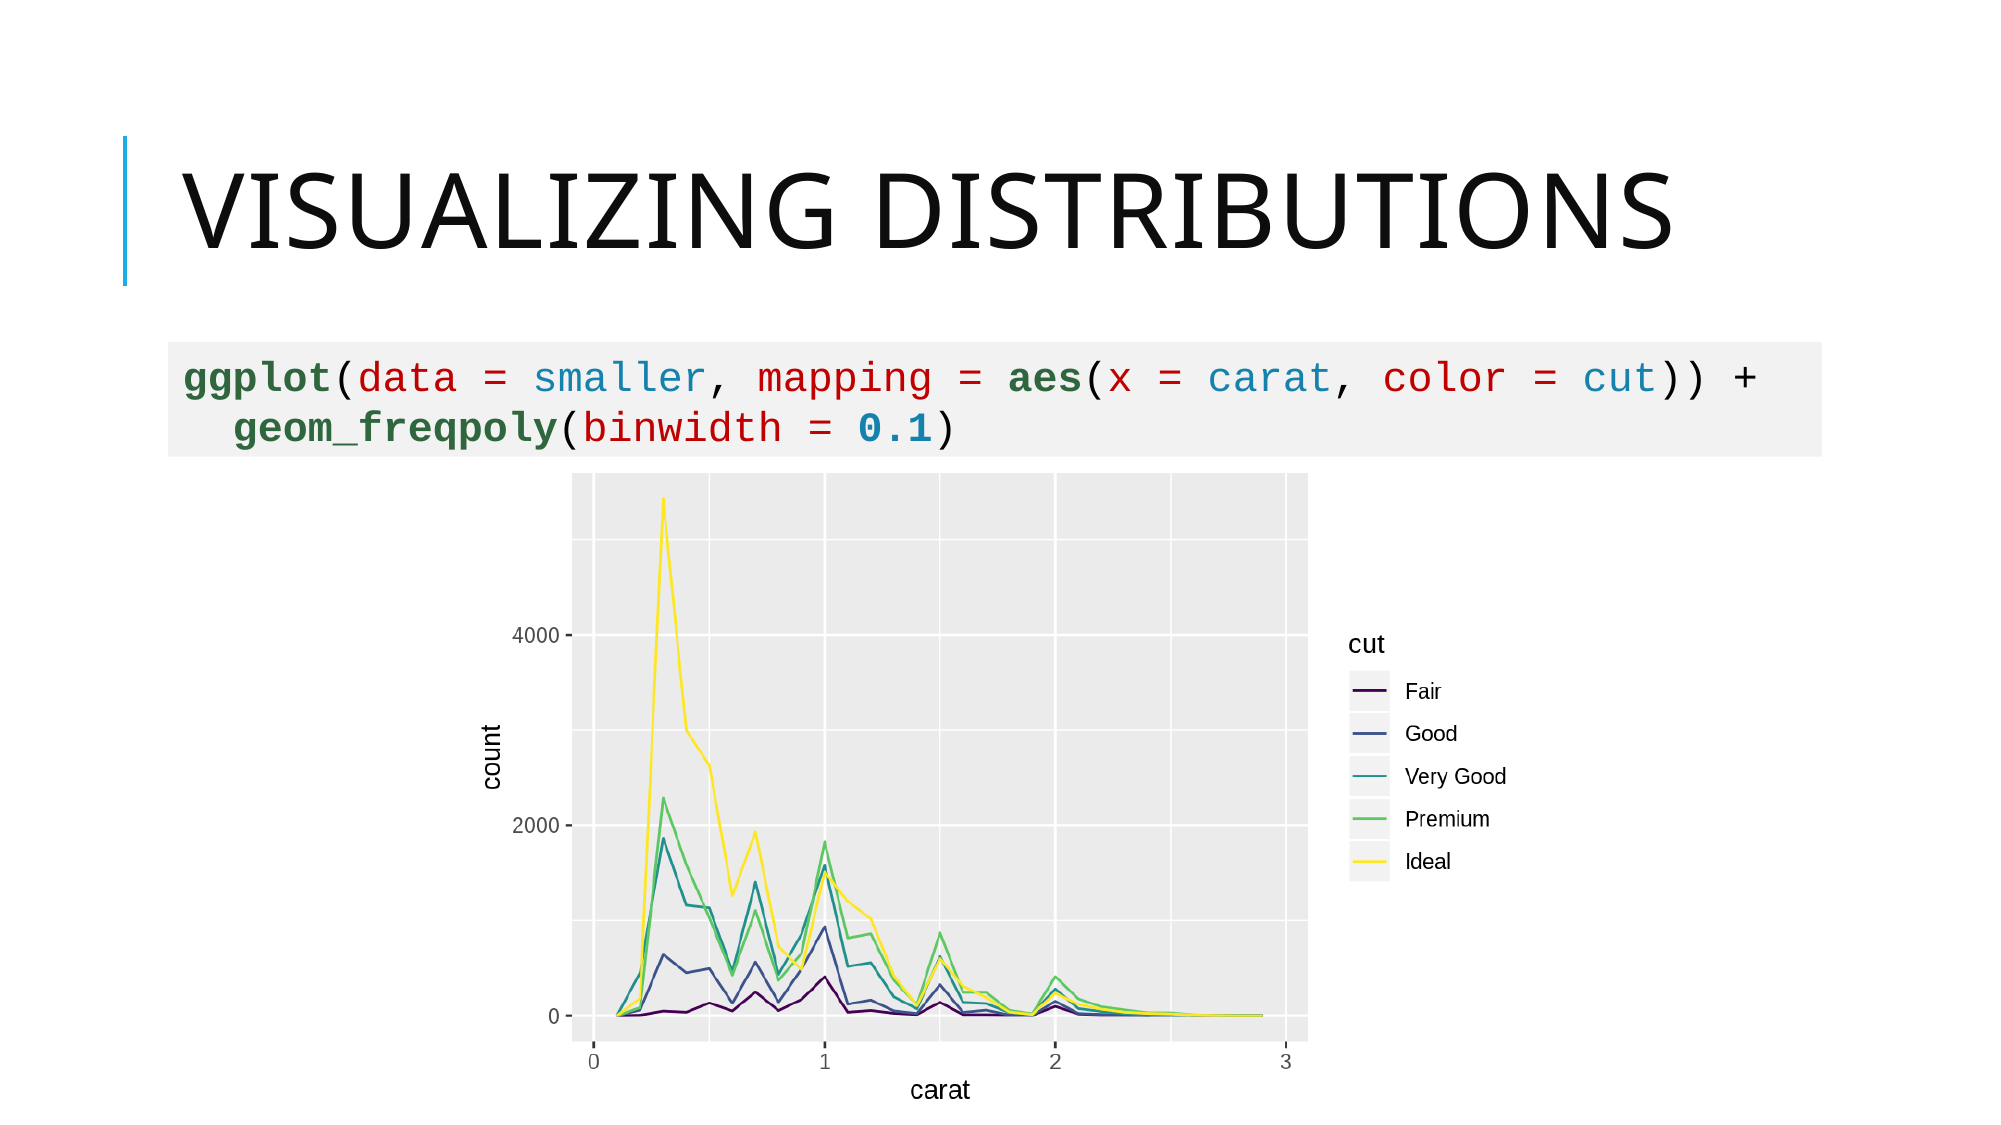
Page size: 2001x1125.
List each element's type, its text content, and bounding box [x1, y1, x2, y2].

title Visualizing distributions [168, 96, 1763, 341]
text_box ggplot(data = smaller, mapping = aes(x = carat, color = cut)) + geom_freqpoly(binwidth = 0.1) [168, 341, 1822, 457]
picture [466, 459, 1533, 1118]
